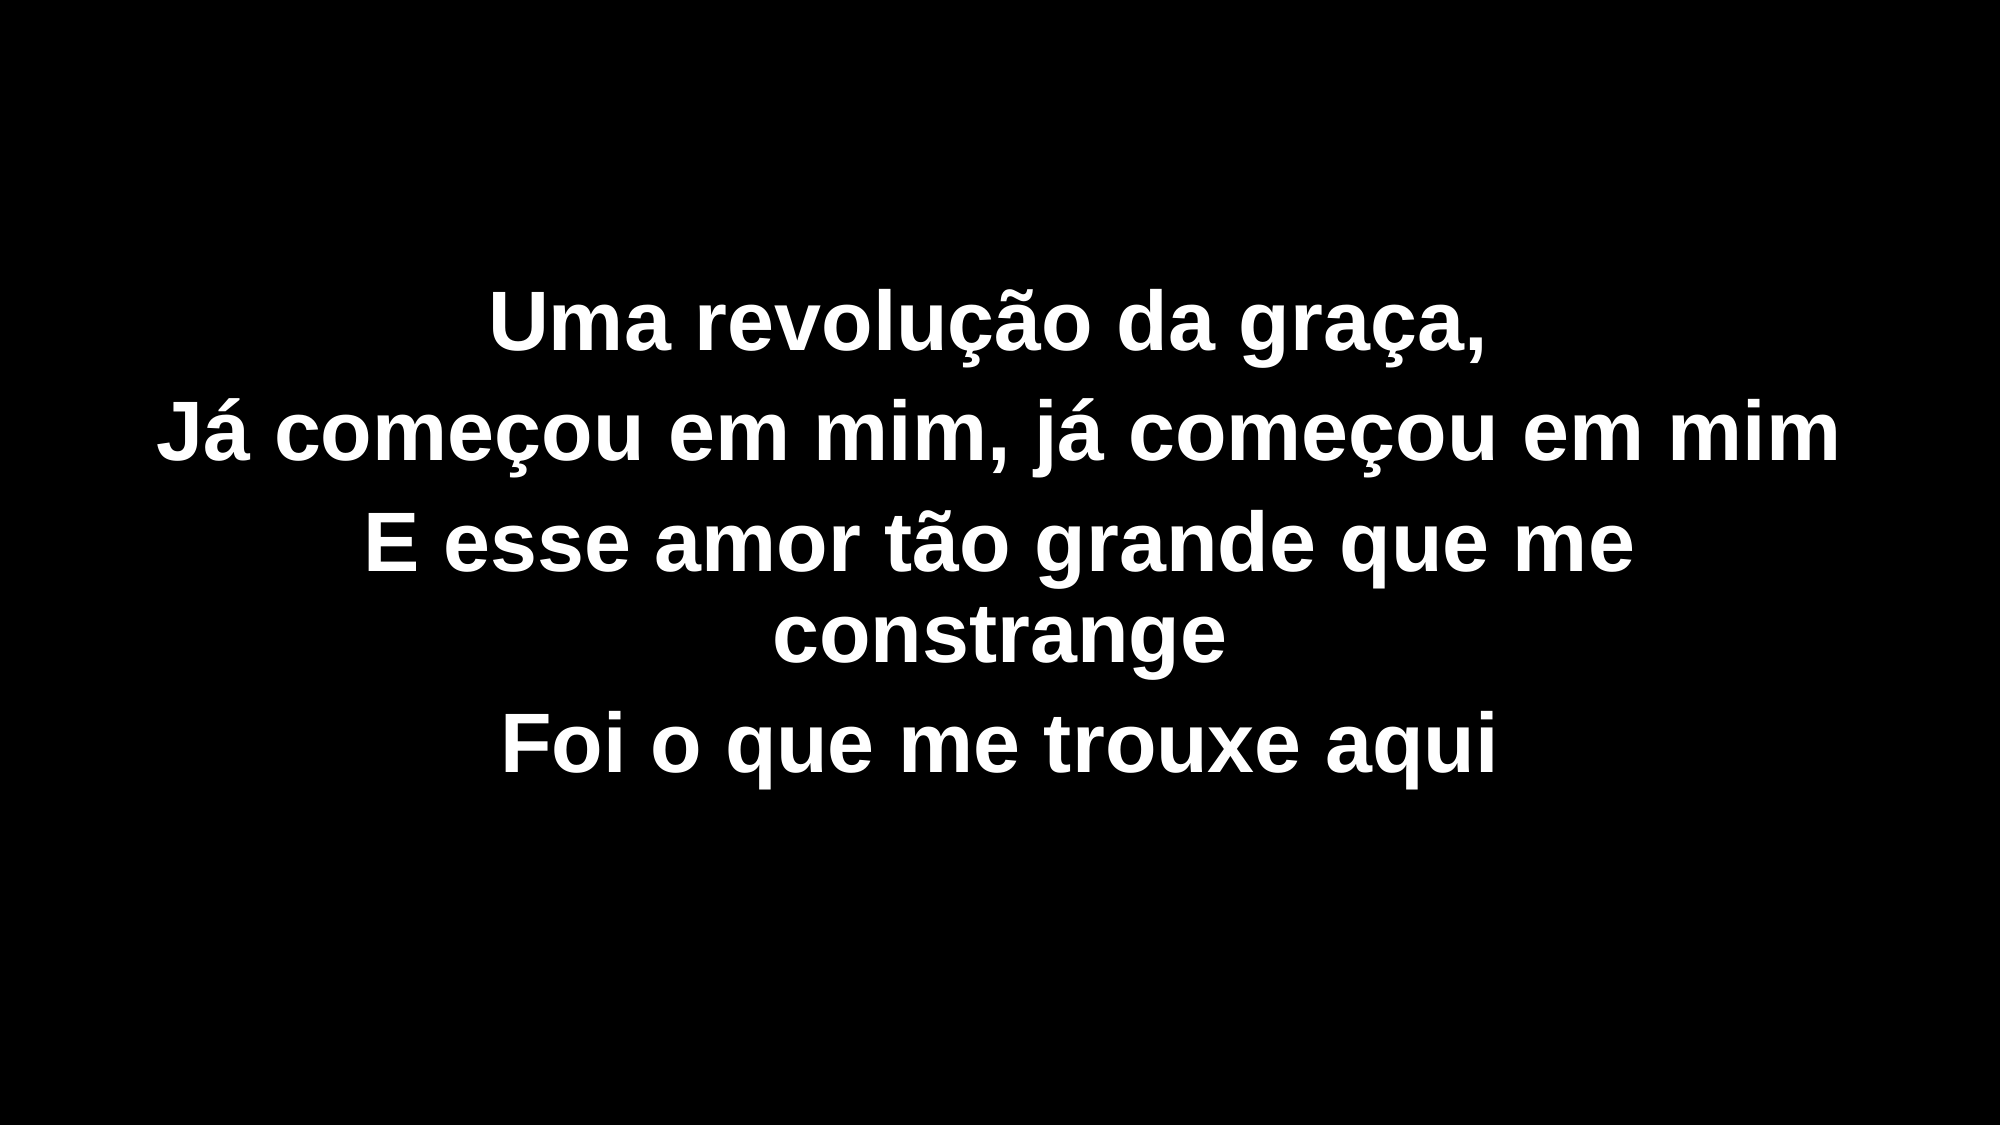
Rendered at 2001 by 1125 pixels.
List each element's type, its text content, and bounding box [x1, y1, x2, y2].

list Uma revolução da graça, Já começou em mim, já começou em mim E esse amor tão grande que me constrange Foi o que me trouxe aqui [137, 270, 1863, 847]
